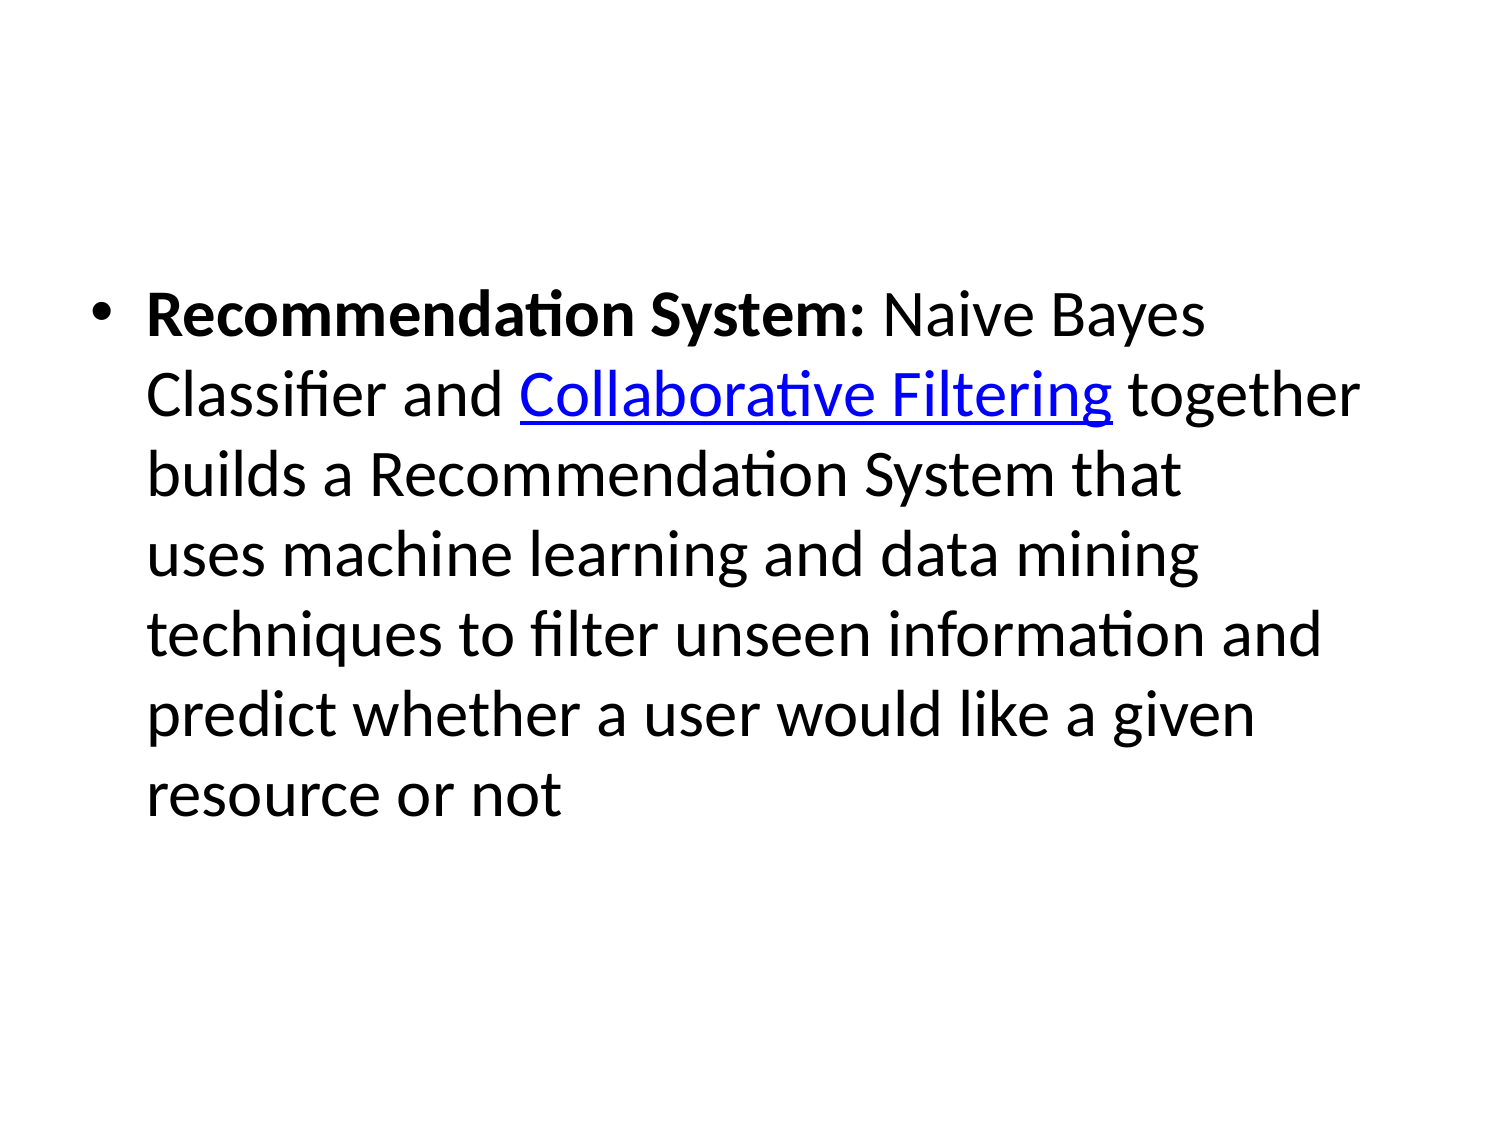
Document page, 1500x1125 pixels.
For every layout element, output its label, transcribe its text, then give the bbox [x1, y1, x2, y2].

list Recommendation System: Naive Bayes Classifier and Collaborative Filtering together builds a Recommendation System that uses machine learning and data mining techniques to filter unseen information and predict whether a user would like a given resource or not [75, 262, 1425, 1005]
